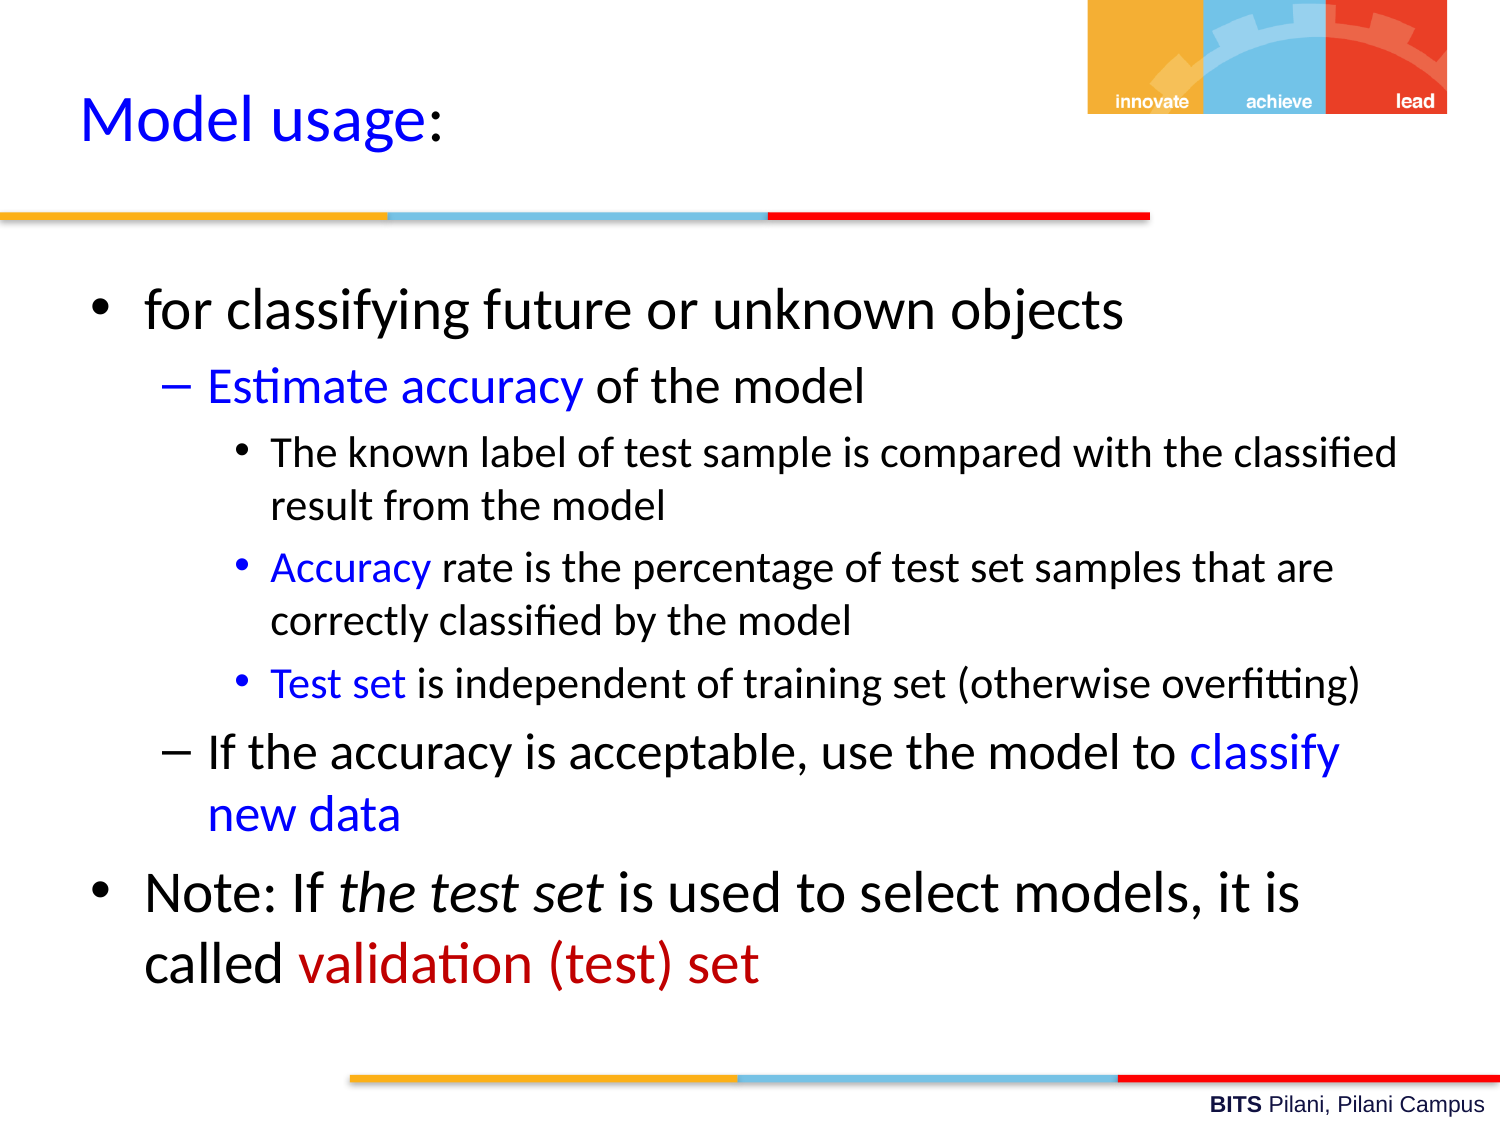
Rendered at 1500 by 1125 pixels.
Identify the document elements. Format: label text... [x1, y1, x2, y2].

title Model usage: [64, 45, 1069, 185]
list for classifying future or unknown objects Estimate accuracy of the model The known label of test sample is compared with the classified result from the model Accuracy rate is the percentage of test set samples that are correctly classified by the model Test set is independent of training set (otherwise overfitting) If the accuracy is acceptable, use the model to classify new data Note: If the test set is used to select models, it is called validation (test) set [75, 262, 1425, 1005]
picture [1087, 0, 1448, 114]
